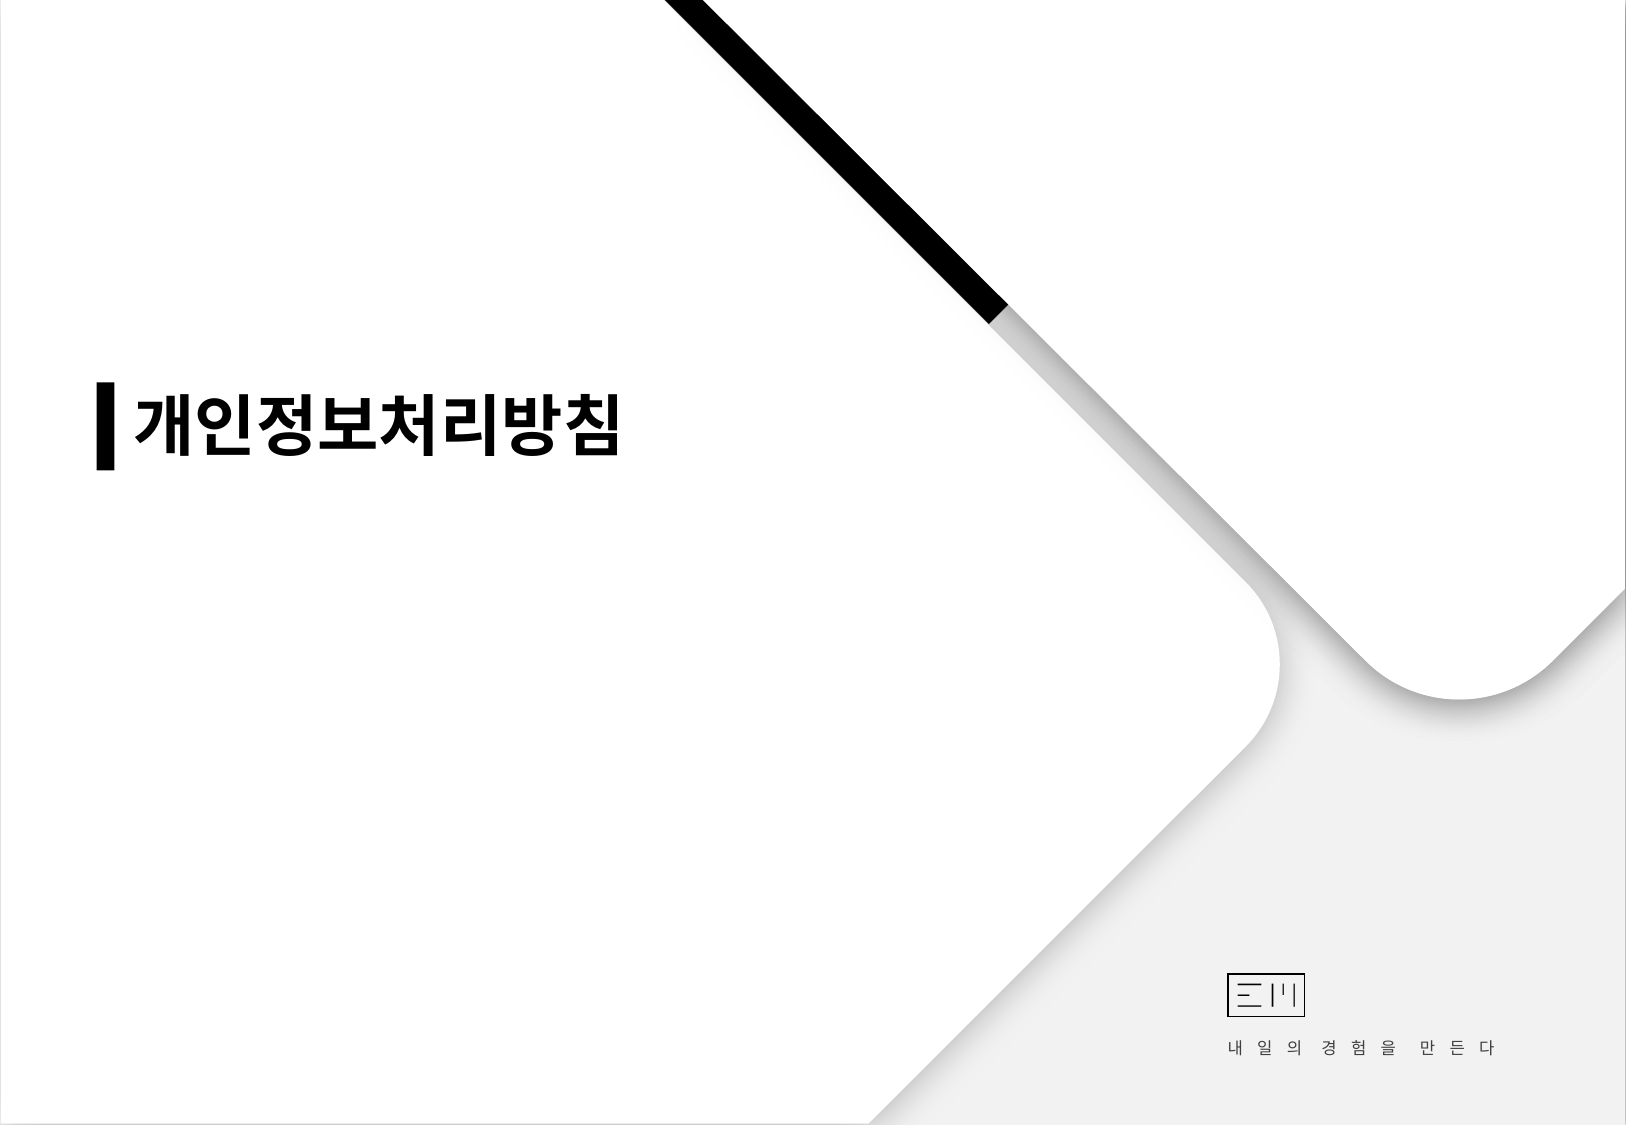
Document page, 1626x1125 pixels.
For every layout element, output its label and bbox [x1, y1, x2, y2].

list [133, 387, 961, 471]
picture [1227, 973, 1305, 1017]
